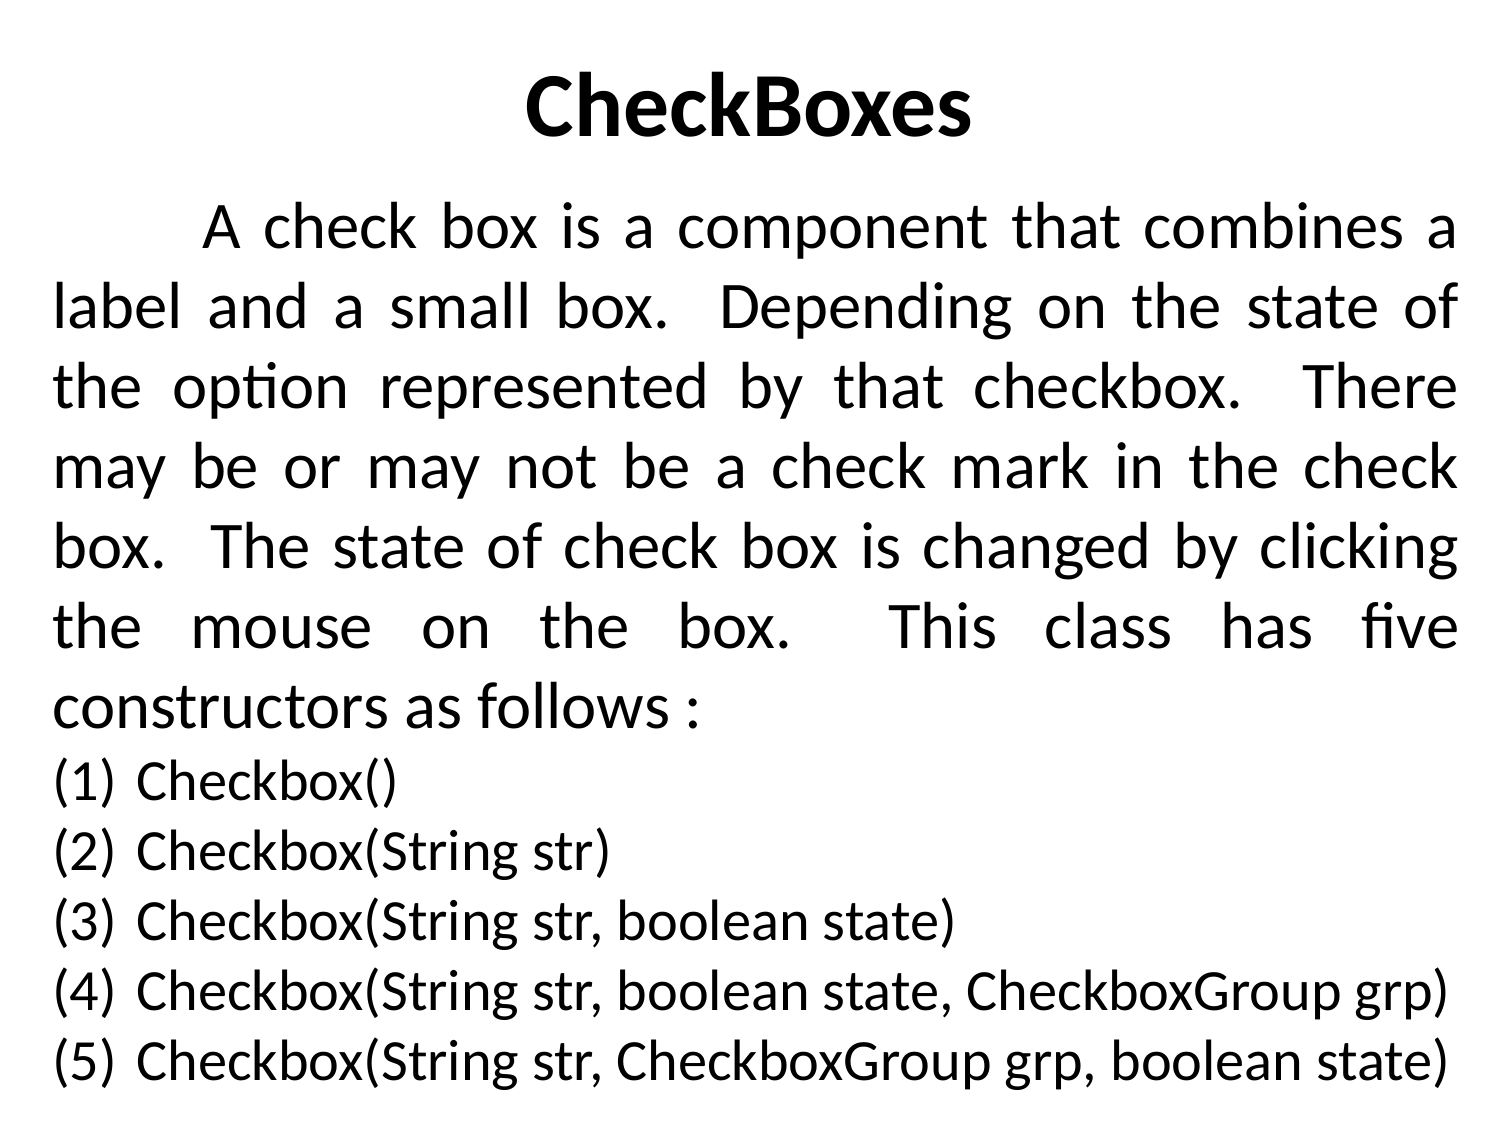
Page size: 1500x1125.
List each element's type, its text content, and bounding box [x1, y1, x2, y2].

text_box A check box is a component that combines a label and a small box. Depending on the state of the option represented by that checkbox. There may be or may not be a check mark in the check box. The state of check box is changed by clicking the mouse on the box. This class has five constructors as follows : Checkbox() Checkbox(String str) Checkbox(String str, boolean state) Checkbox(String str, boolean state, CheckboxGroup grp) Checkbox(String str, CheckboxGroup grp, boolean state) [37, 174, 1475, 1100]
title CheckBoxes [0, 24, 1500, 175]
